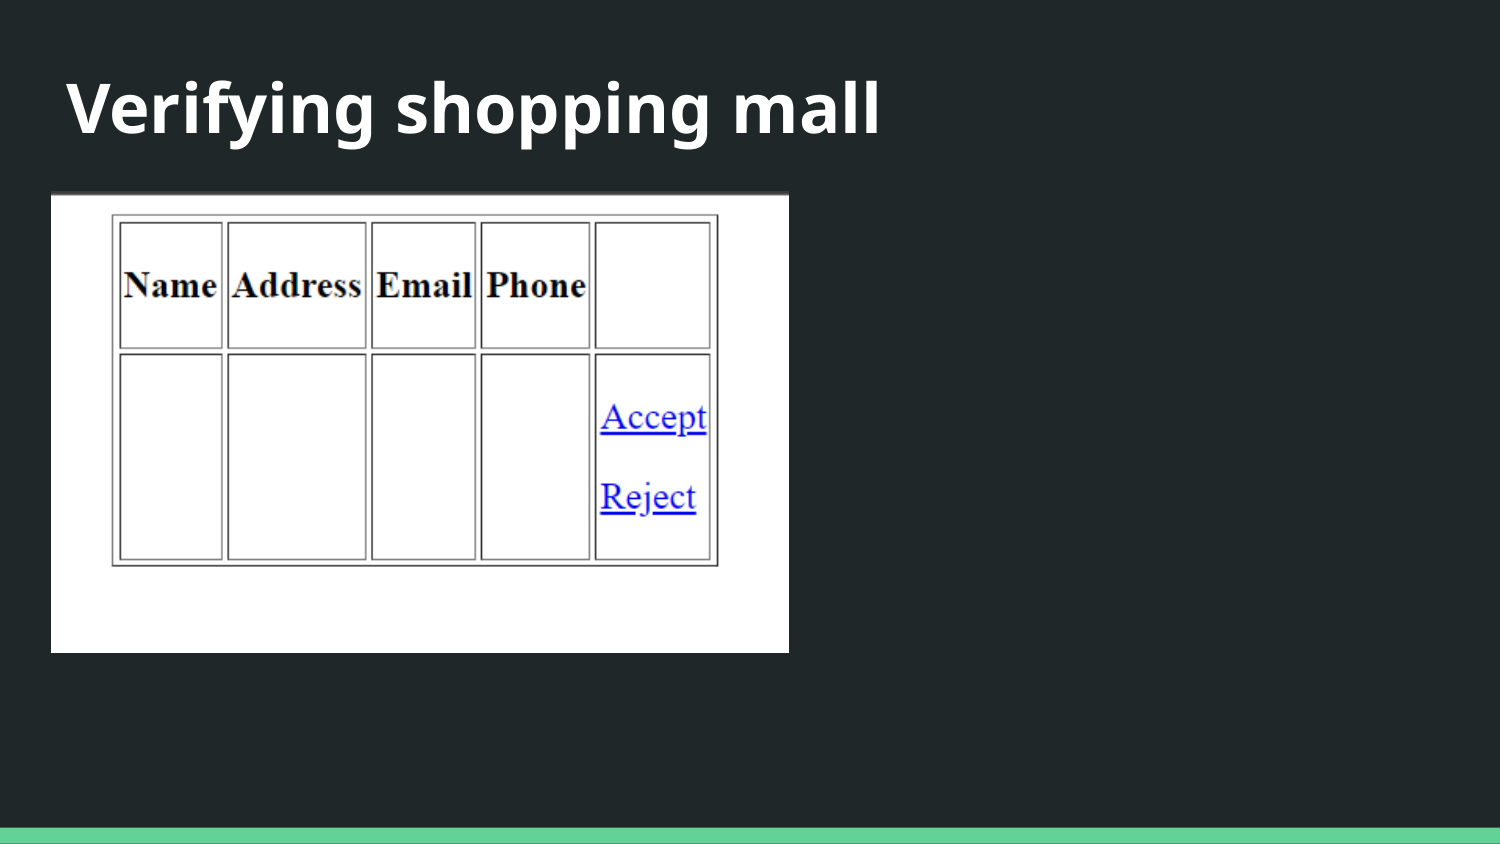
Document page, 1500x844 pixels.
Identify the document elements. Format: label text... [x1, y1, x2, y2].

title Verifying shopping mall [51, 50, 1449, 144]
picture [50, 191, 789, 653]
